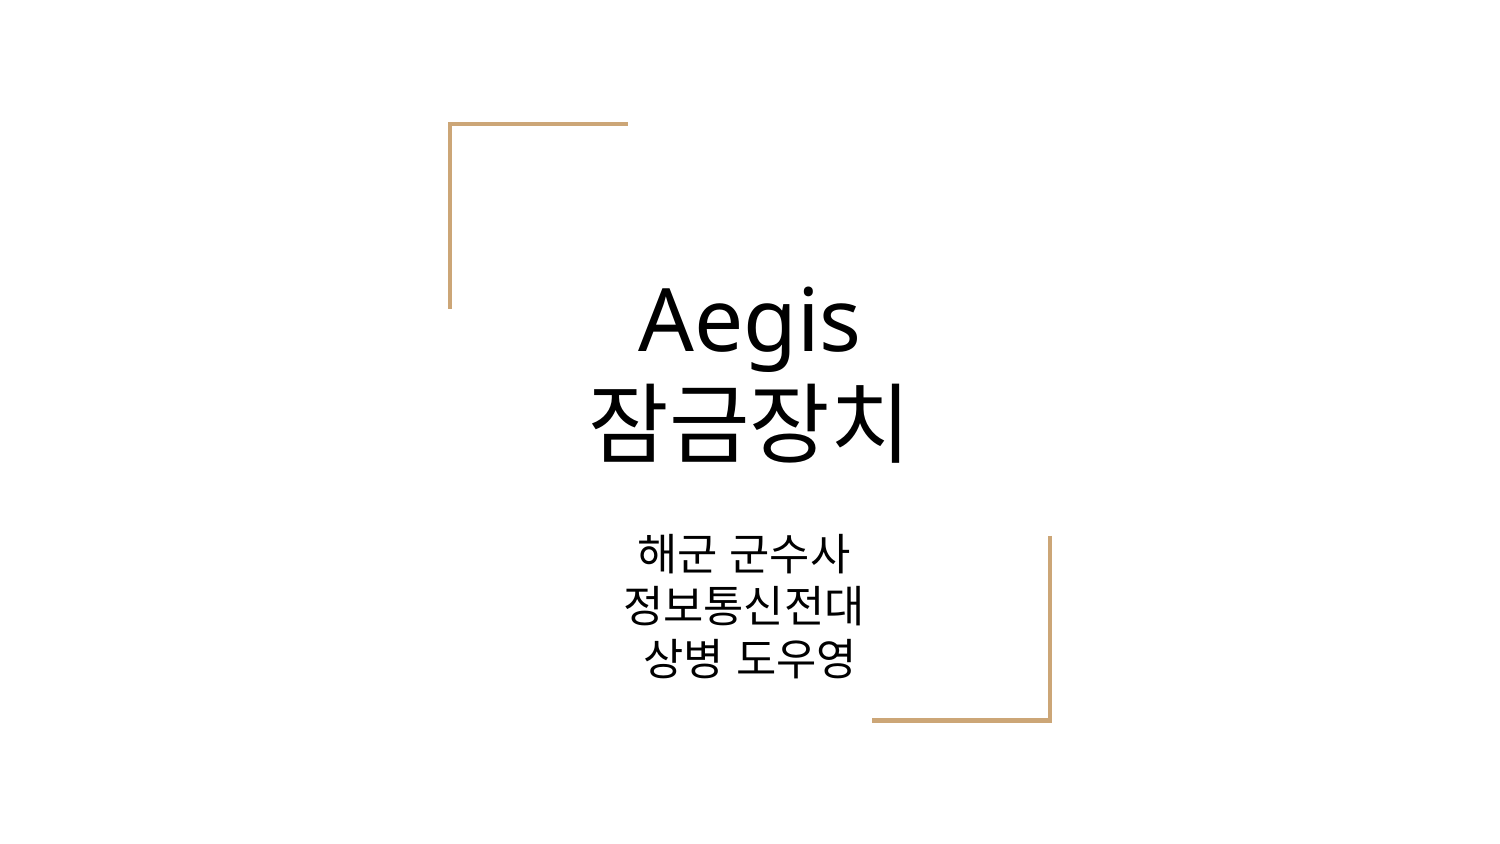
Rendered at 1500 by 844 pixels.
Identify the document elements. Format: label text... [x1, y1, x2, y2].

subtitle 해군 군수사 정보통신전대 상병 도우영 [499, 511, 1001, 627]
title Aegis 잠금장치 [499, 236, 1001, 490]
